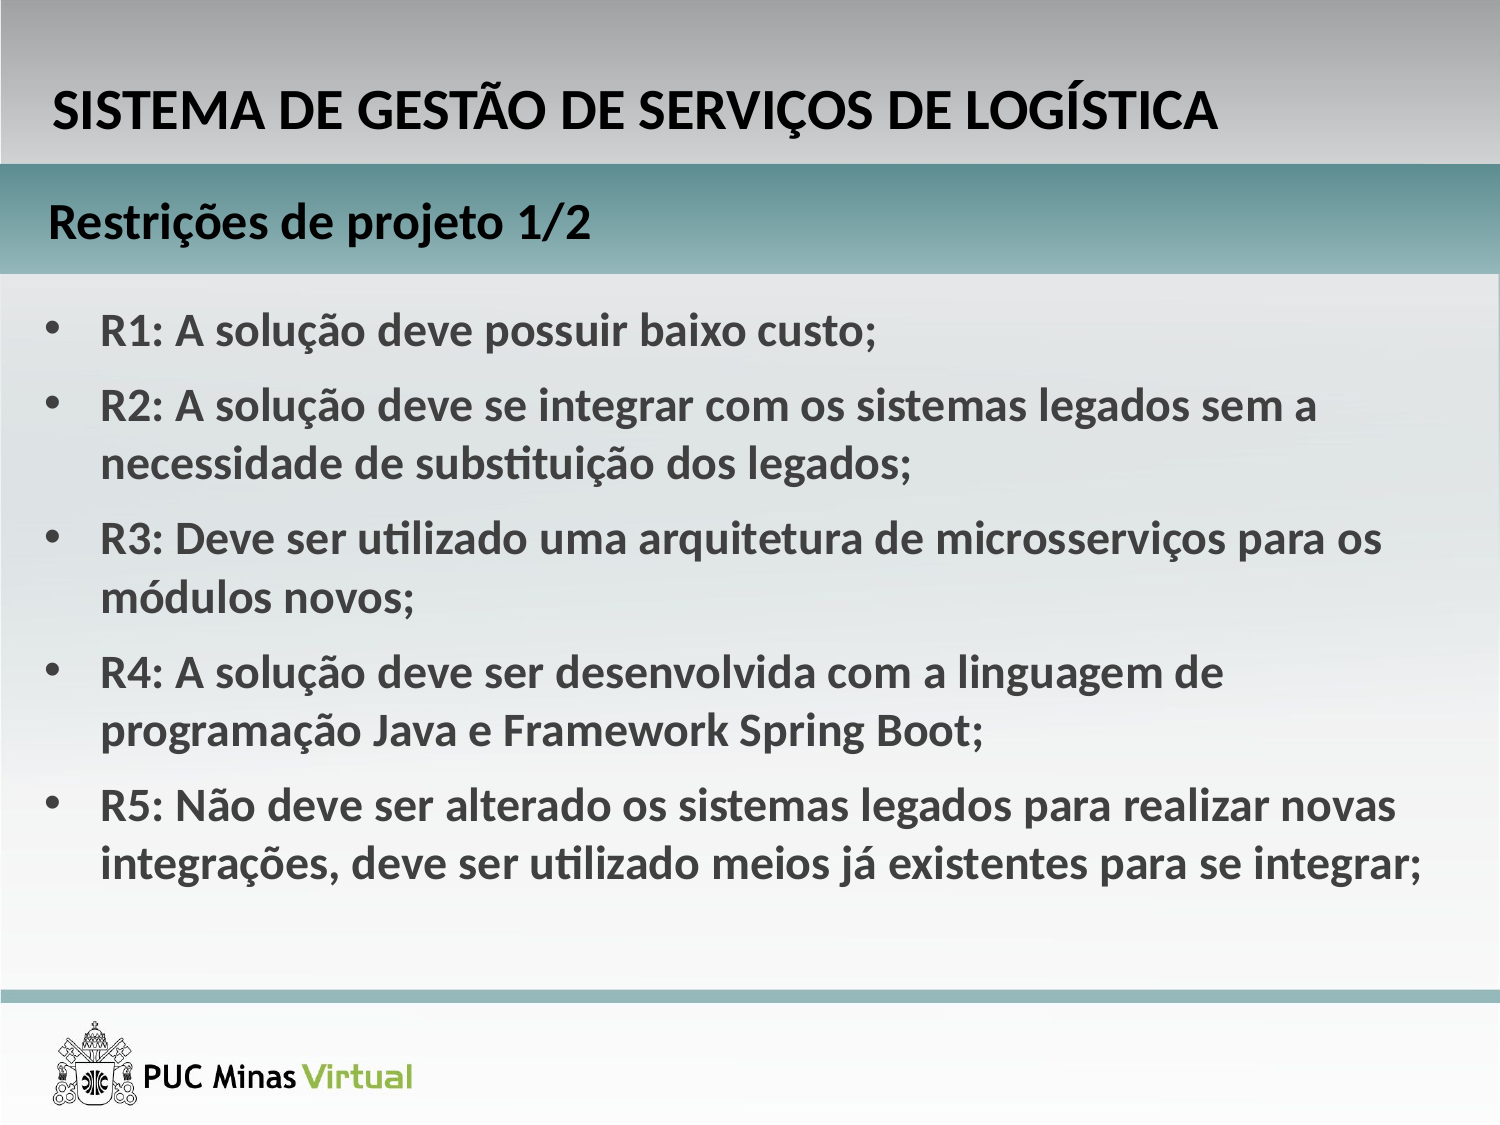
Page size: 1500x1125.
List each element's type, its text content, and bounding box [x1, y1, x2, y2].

text_box [0, 162, 1500, 275]
text_box SISTEMA DE GESTÃO DE SERVIÇOS DE LOGÍSTICA [37, 75, 1486, 149]
picture [0, 275, 1500, 1125]
text_box R1: A solução deve possuir baixo custo; R2: A solução deve se integrar com os sistemas legados sem a necessidade de substituição dos legados; R3: Deve ser utilizado uma arquitetura de microsserviços para os módulos novos; R4: A solução deve ser desenvolvida com a linguagem de programação Java e Framework Spring Boot; R5: Não deve ser alterado os sistemas legados para realizar novas integrações, deve ser utilizado meios já existentes para se integrar; [29, 290, 1478, 967]
picture [0, 0, 1500, 162]
text_box Restrições de projeto 1/2 [33, 180, 1467, 258]
